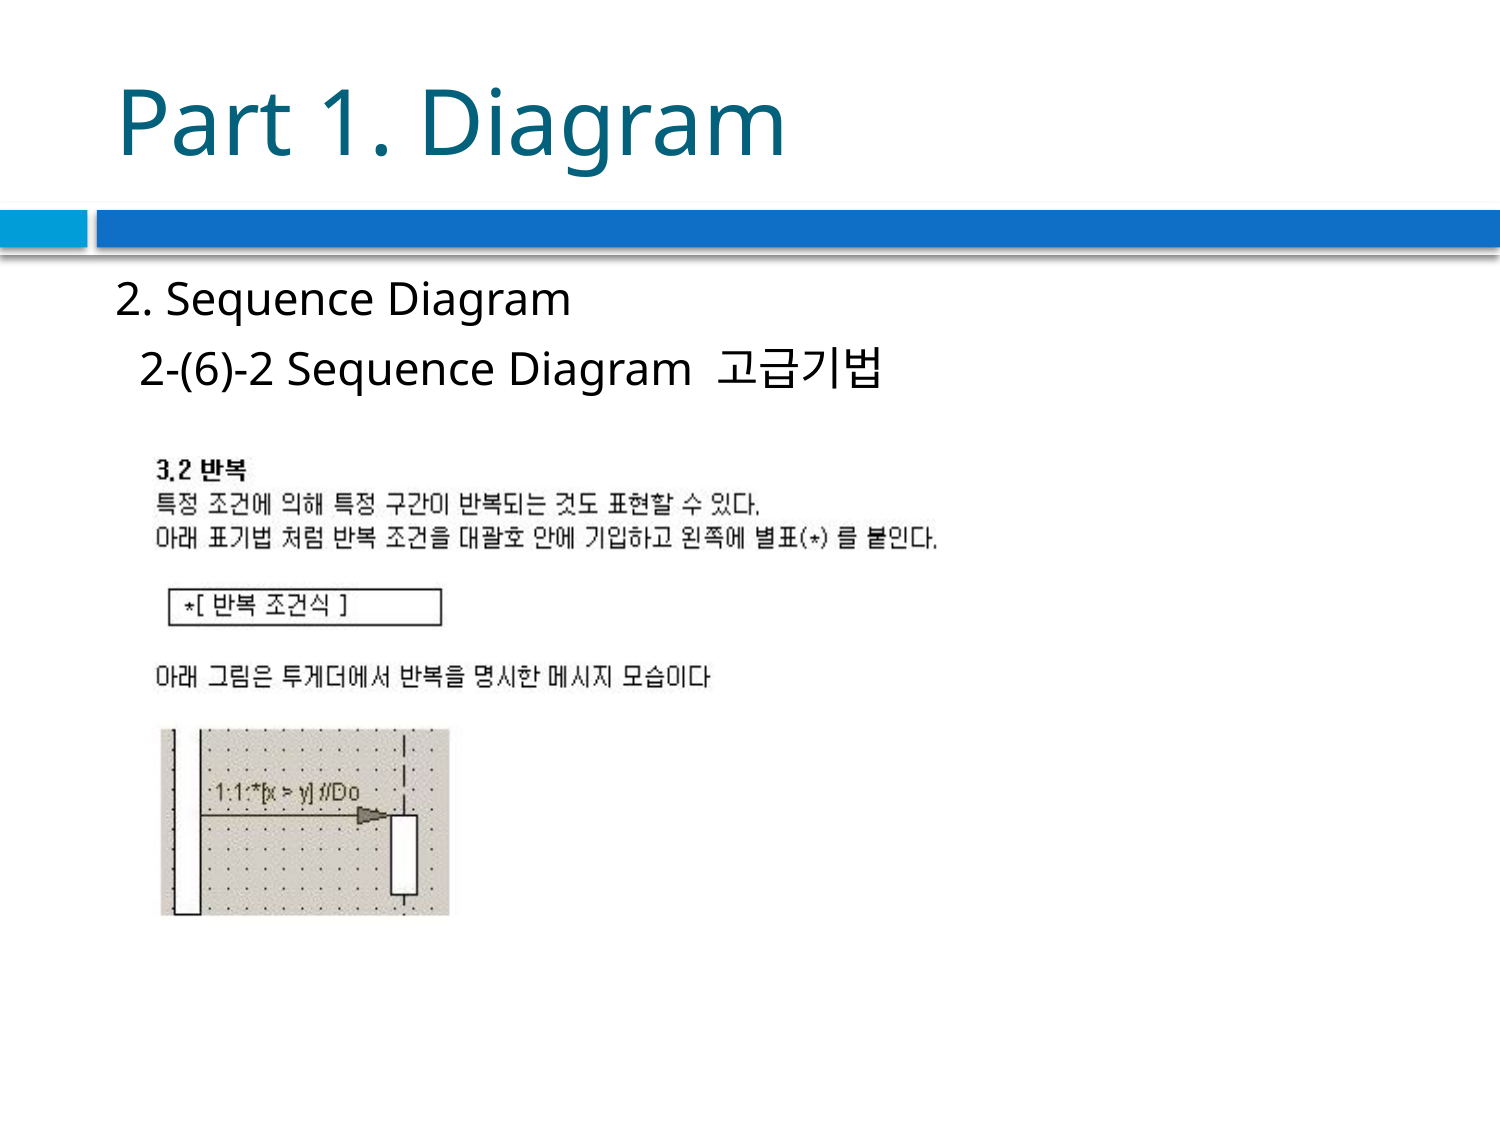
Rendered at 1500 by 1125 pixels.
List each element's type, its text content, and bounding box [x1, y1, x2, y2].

list 2. Sequence Diagram 2-(6)-2 Sequence Diagram 고급기법 [100, 262, 1438, 1000]
picture [152, 456, 1360, 927]
title Part 1. Diagram [100, 37, 1438, 200]
